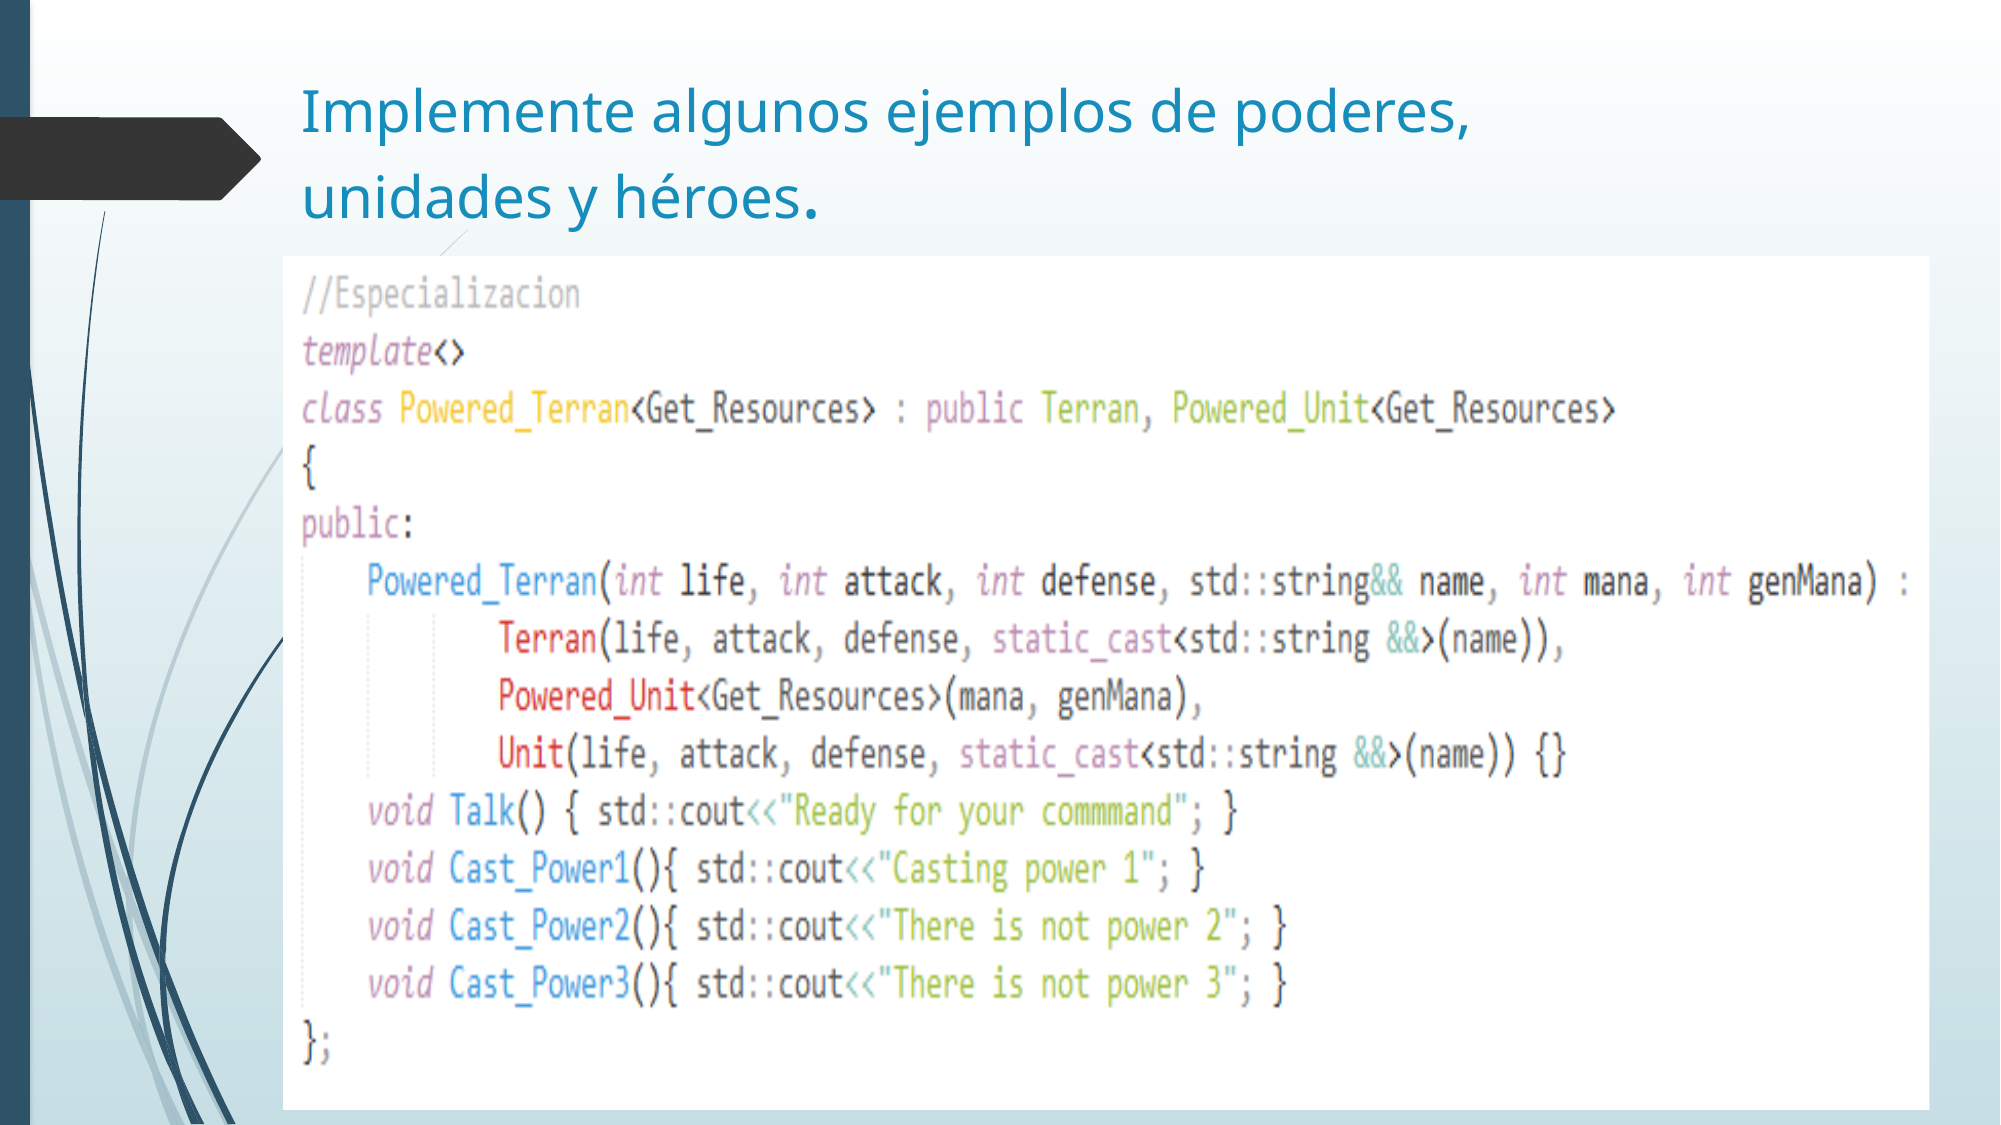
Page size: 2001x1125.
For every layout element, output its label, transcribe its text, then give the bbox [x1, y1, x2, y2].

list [282, 256, 1930, 1110]
title Implemente algunos ejemplos de poderes, unidades y héroes. [286, 66, 1749, 256]
